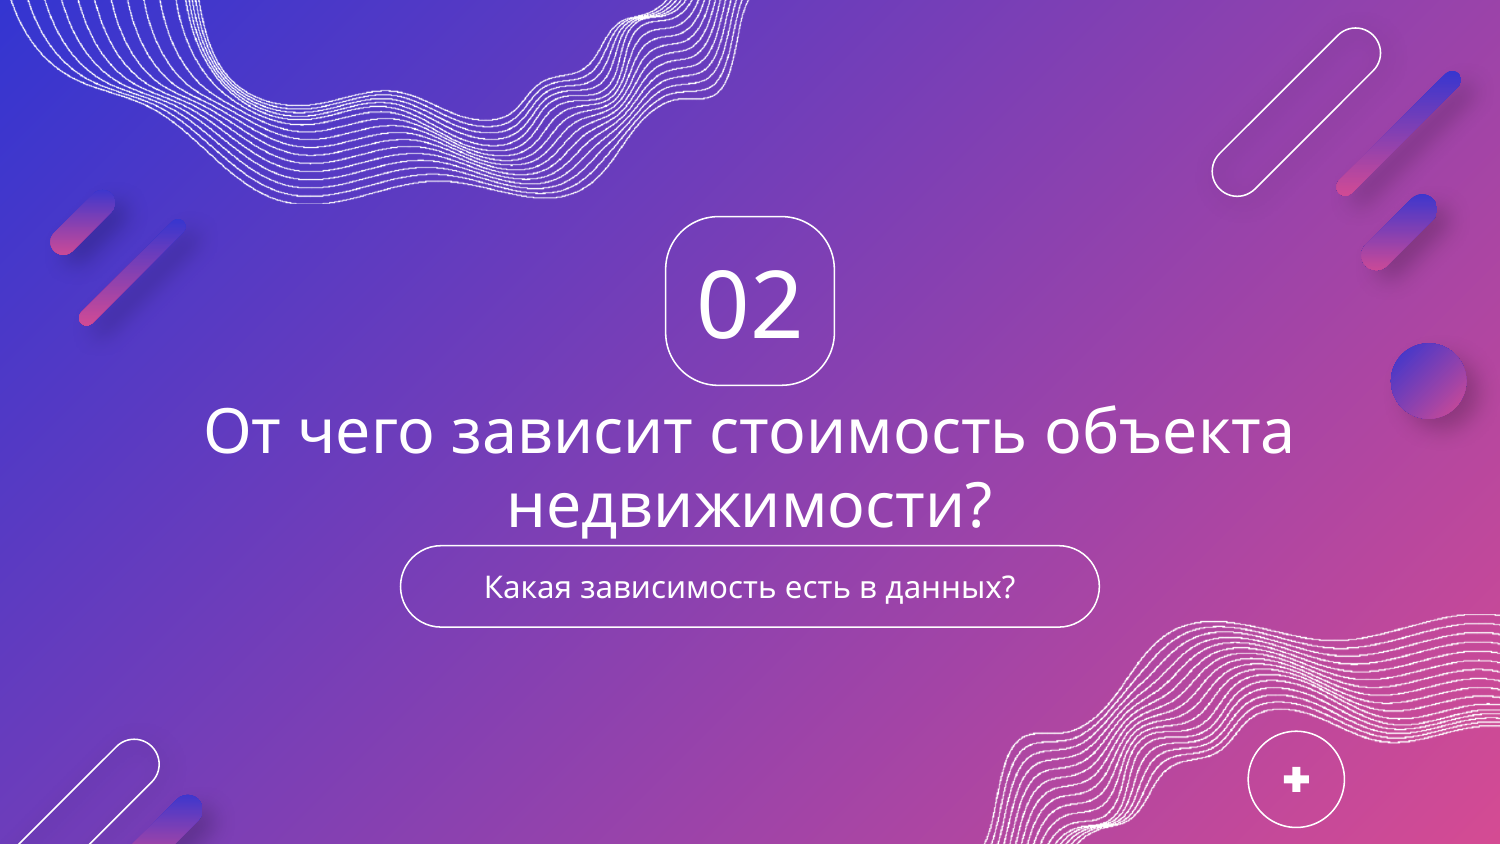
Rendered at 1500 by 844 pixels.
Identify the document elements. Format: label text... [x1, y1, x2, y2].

subtitle Какая зависимость есть в данных? [383, 556, 1117, 617]
text_box [414, 545, 1086, 556]
title 02 [666, 216, 834, 385]
text_box [414, 617, 1086, 628]
picture [961, 614, 1500, 844]
picture [1, 0, 778, 204]
title От чего зависит стоимость объекта недвижимости? [152, 390, 1348, 541]
